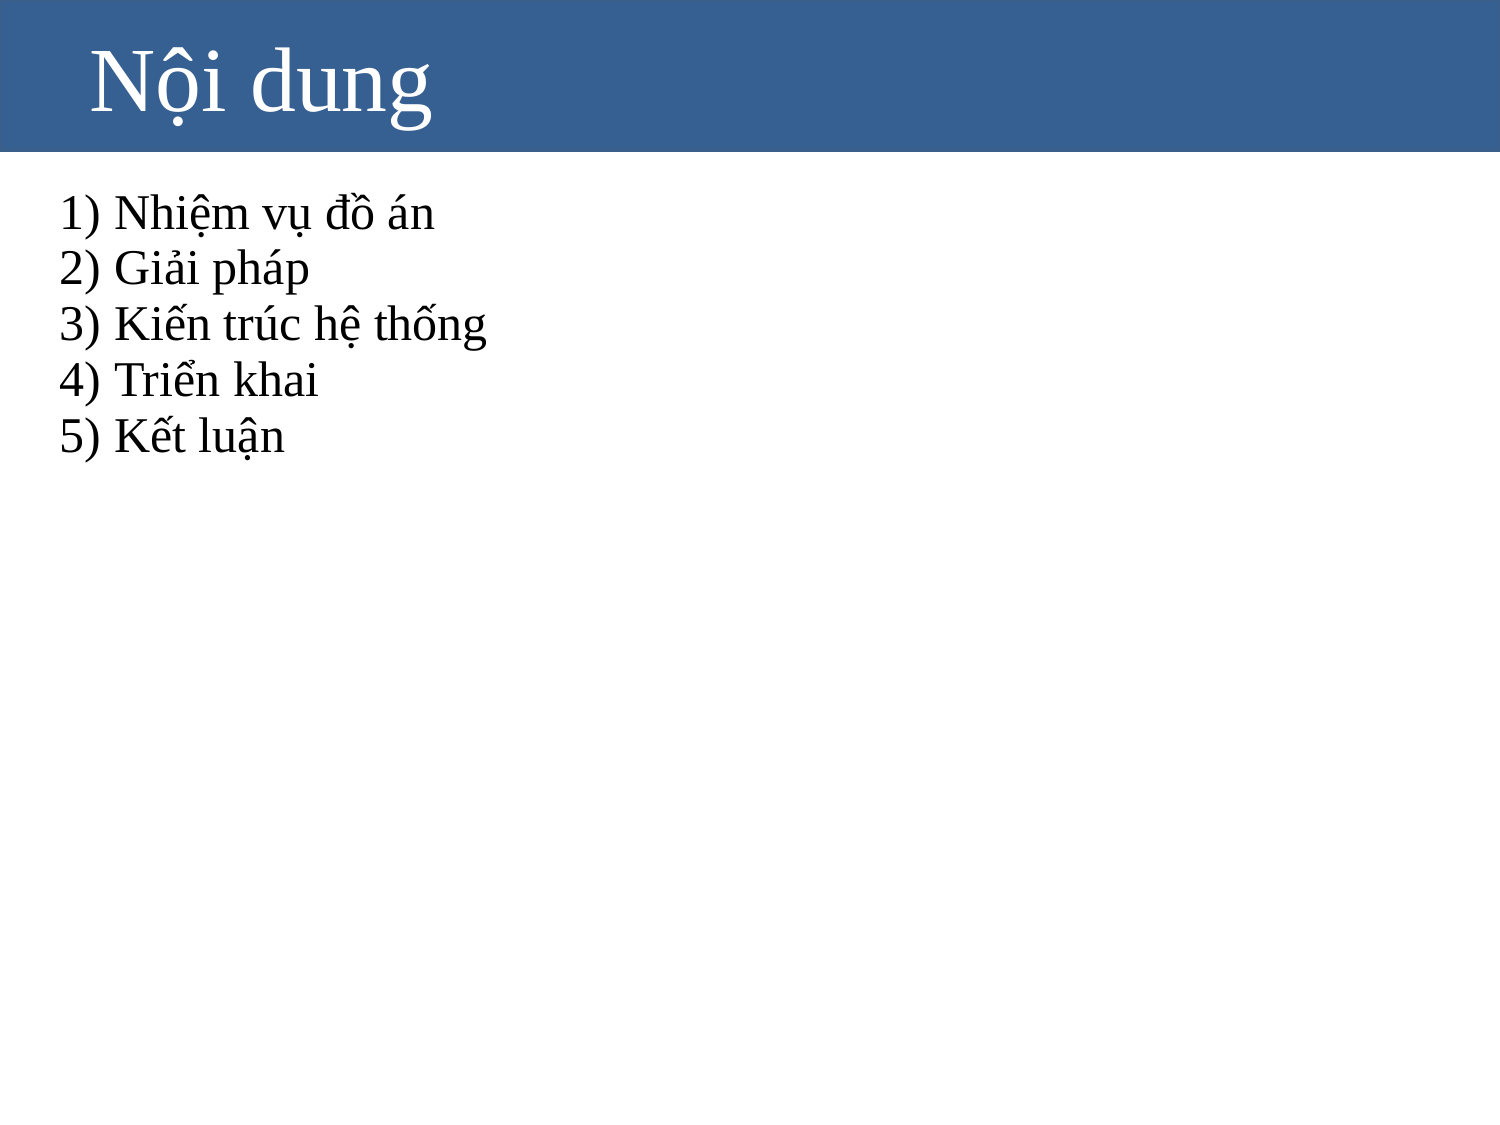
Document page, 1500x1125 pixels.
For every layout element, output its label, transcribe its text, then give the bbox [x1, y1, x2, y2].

text_box Nhiệm vụ đồ án Giải pháp Kiến trúc hệ thống Triển khai Kết luận [59, 179, 1425, 1020]
text_box Nội dung [74, 0, 1425, 150]
